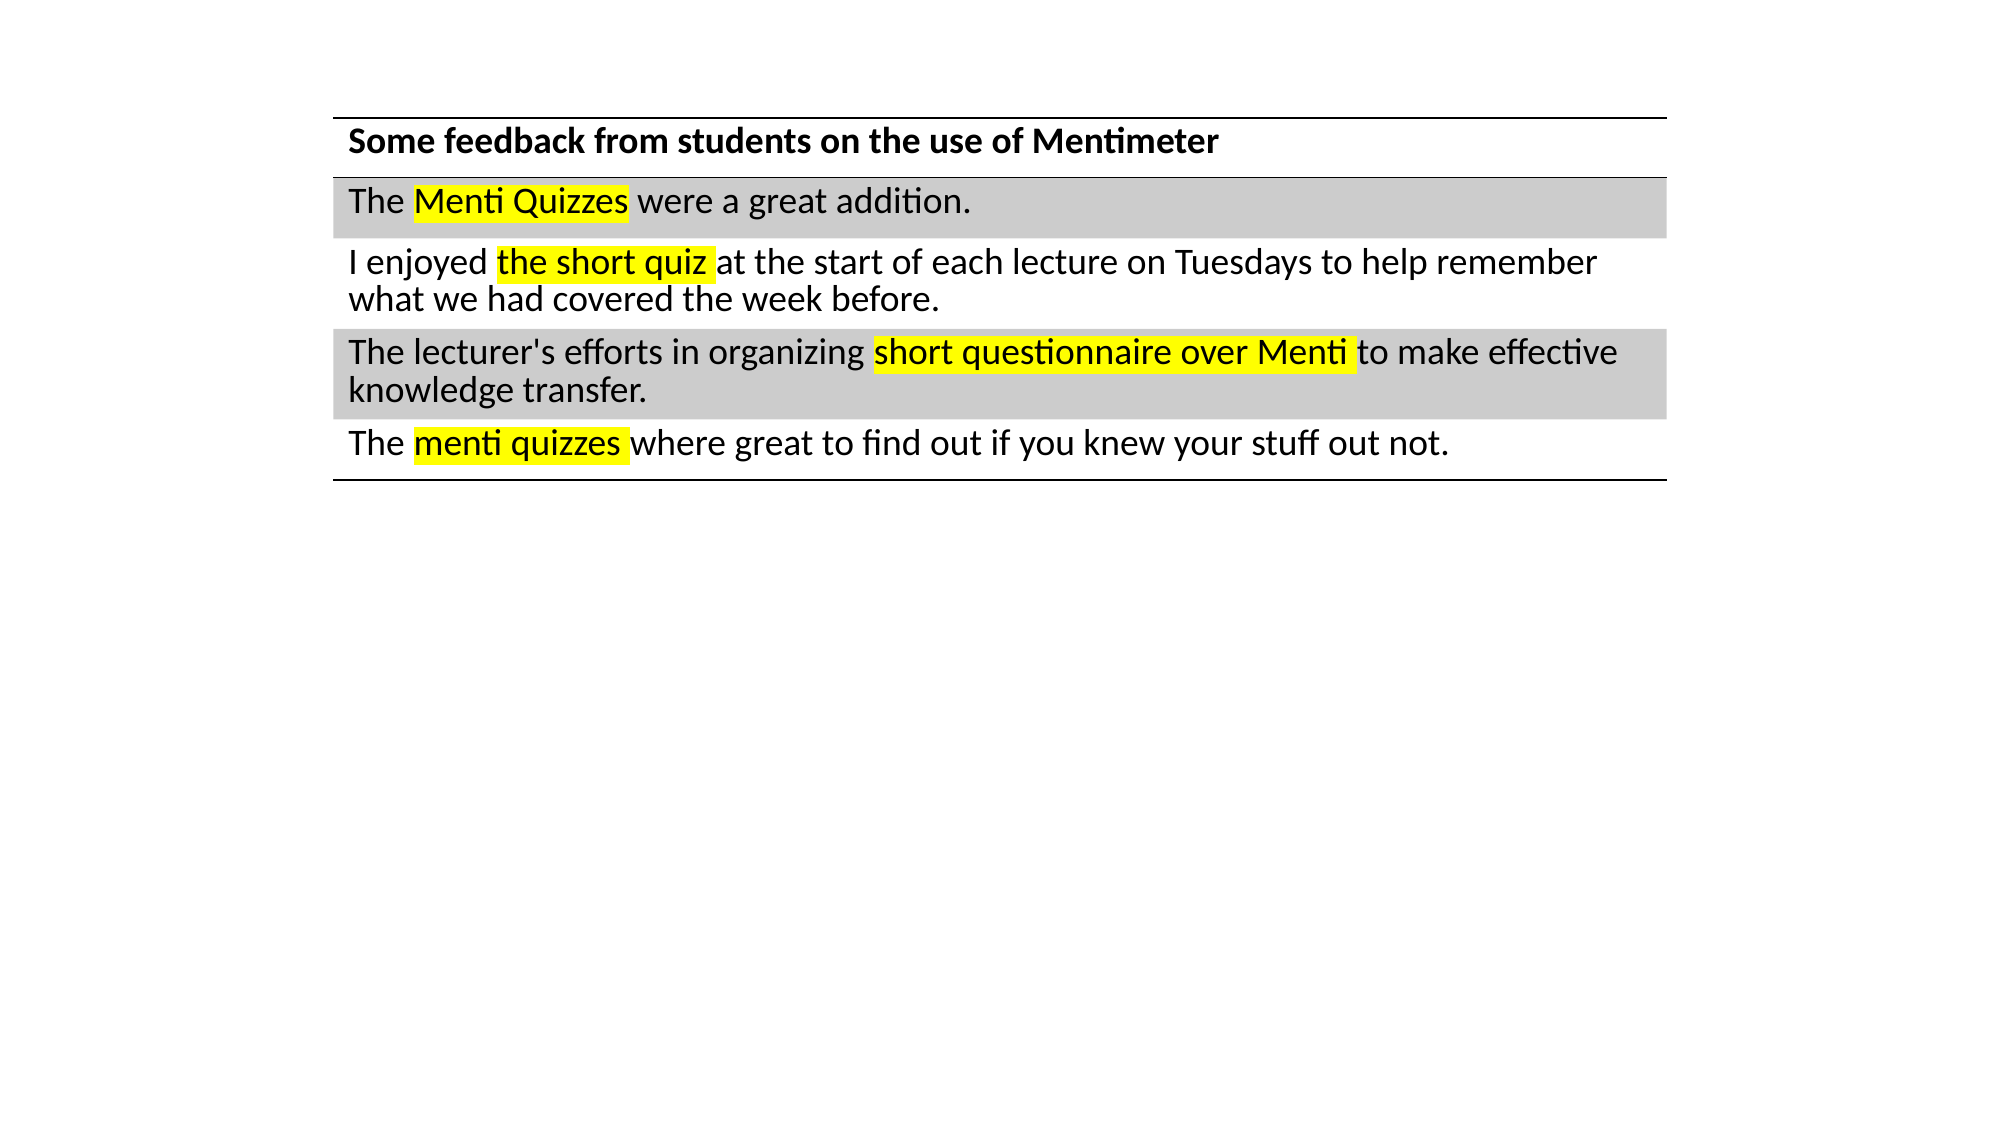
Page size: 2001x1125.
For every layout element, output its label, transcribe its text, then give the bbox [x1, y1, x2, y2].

table_cell The lecturer's efforts in organizing short questionnaire over Menti to make effective knowledge transfer. [333, 329, 1667, 419]
table_cell I enjoyed the short quiz at the start of each lecture on Tuesdays to help remember what we had covered the week before. [333, 238, 1667, 329]
table_header Some feedback from students on the use of Mentimeter [333, 119, 1667, 177]
table_cell The Menti Quizzes were a great addition. [333, 178, 1667, 238]
table_cell The menti quizzes where great to find out if you knew your stuff out not. [333, 419, 1667, 479]
